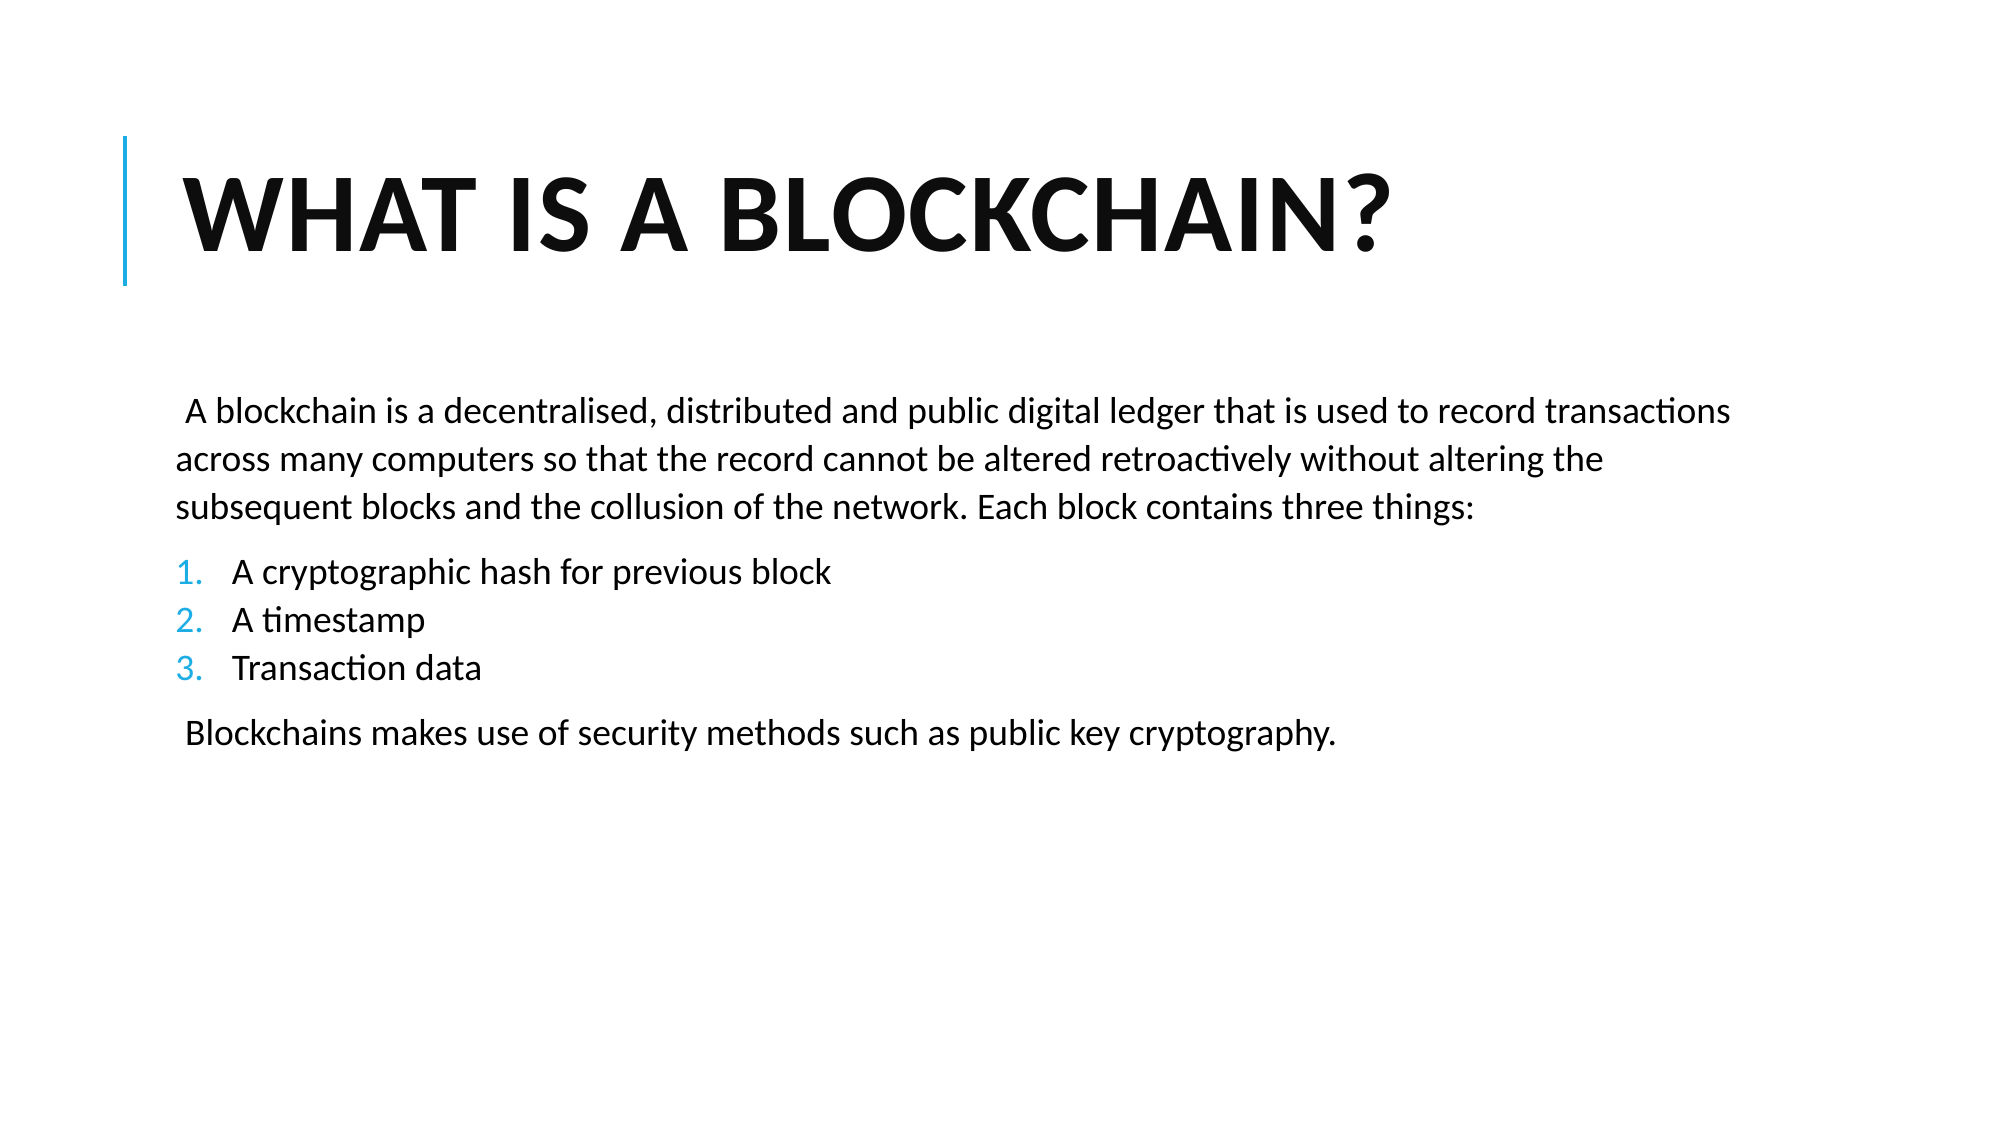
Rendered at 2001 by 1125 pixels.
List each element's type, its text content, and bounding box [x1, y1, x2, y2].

title what is a blockchain? [168, 96, 1763, 342]
list A blockchain is a decentralised, distributed and public digital ledger that is used to record transactions across many computers so that the record cannot be altered retroactively without altering the subsequent blocks and the collusion of the network. Each block contains three things: A cryptographic hash for previous block A timestamp Transaction data Blockchains makes use of security methods such as public key cryptography. [168, 375, 1763, 1035]
